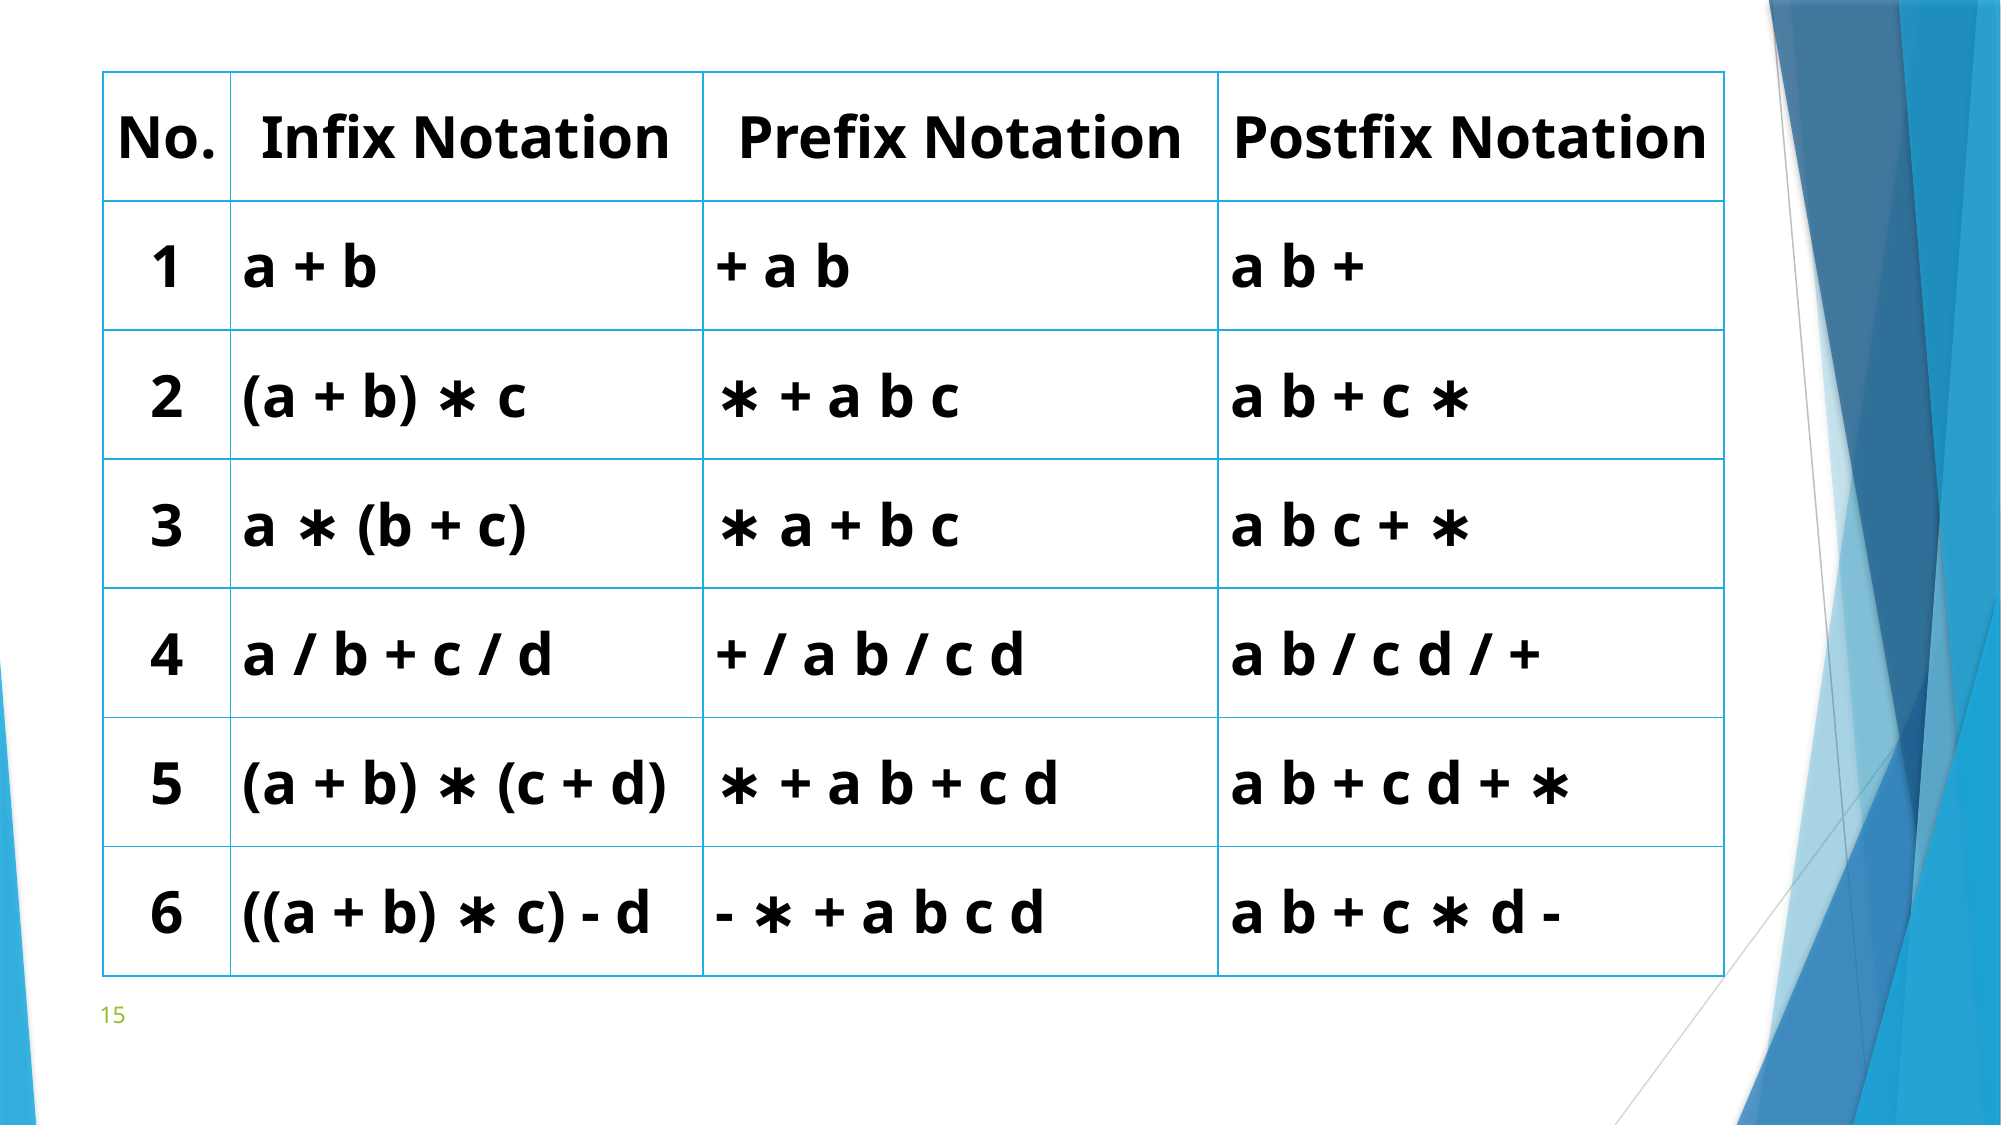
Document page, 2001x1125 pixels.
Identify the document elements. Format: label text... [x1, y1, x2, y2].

table_cell a b + c ∗ [1219, 331, 1723, 458]
table_cell ((a + b) ∗ c) - d [231, 847, 702, 975]
table_cell 5 [104, 718, 230, 846]
table_header Infix Notation [231, 73, 702, 200]
table_cell + / a b / c d [704, 589, 1217, 717]
table_cell (a + b) ∗ c [231, 331, 702, 458]
table_cell a b + [1219, 202, 1723, 329]
table_cell a b + c d + ∗ [1219, 718, 1723, 846]
table_header Postfix Notation [1219, 73, 1723, 200]
table_cell + a b [704, 202, 1217, 329]
table_cell 4 [104, 589, 230, 717]
table_header Prefix Notation [704, 73, 1217, 200]
slide_number 15 [45, 981, 142, 1051]
table_cell a b c + ∗ [1219, 460, 1723, 587]
table_cell 2 [104, 331, 230, 458]
table_cell a + b [231, 202, 702, 329]
table_cell ∗ + a b c [704, 331, 1217, 458]
table_cell ∗ + a b + c d [704, 718, 1217, 846]
table_cell a b + c ∗ d - [1219, 847, 1723, 975]
table_cell ∗ a + b c [704, 460, 1217, 587]
table_cell 1 [104, 202, 230, 329]
table_cell 3 [104, 460, 230, 587]
table_cell a / b + c / d [231, 589, 702, 717]
table_cell 6 [104, 847, 230, 975]
table_cell a ∗ (b + c) [231, 460, 702, 587]
table_cell - ∗ + a b c d [704, 847, 1217, 975]
table_cell (a + b) ∗ (c + d) [231, 718, 702, 846]
table_header No. [104, 73, 230, 200]
table_cell a b / c d / + [1219, 589, 1723, 717]
